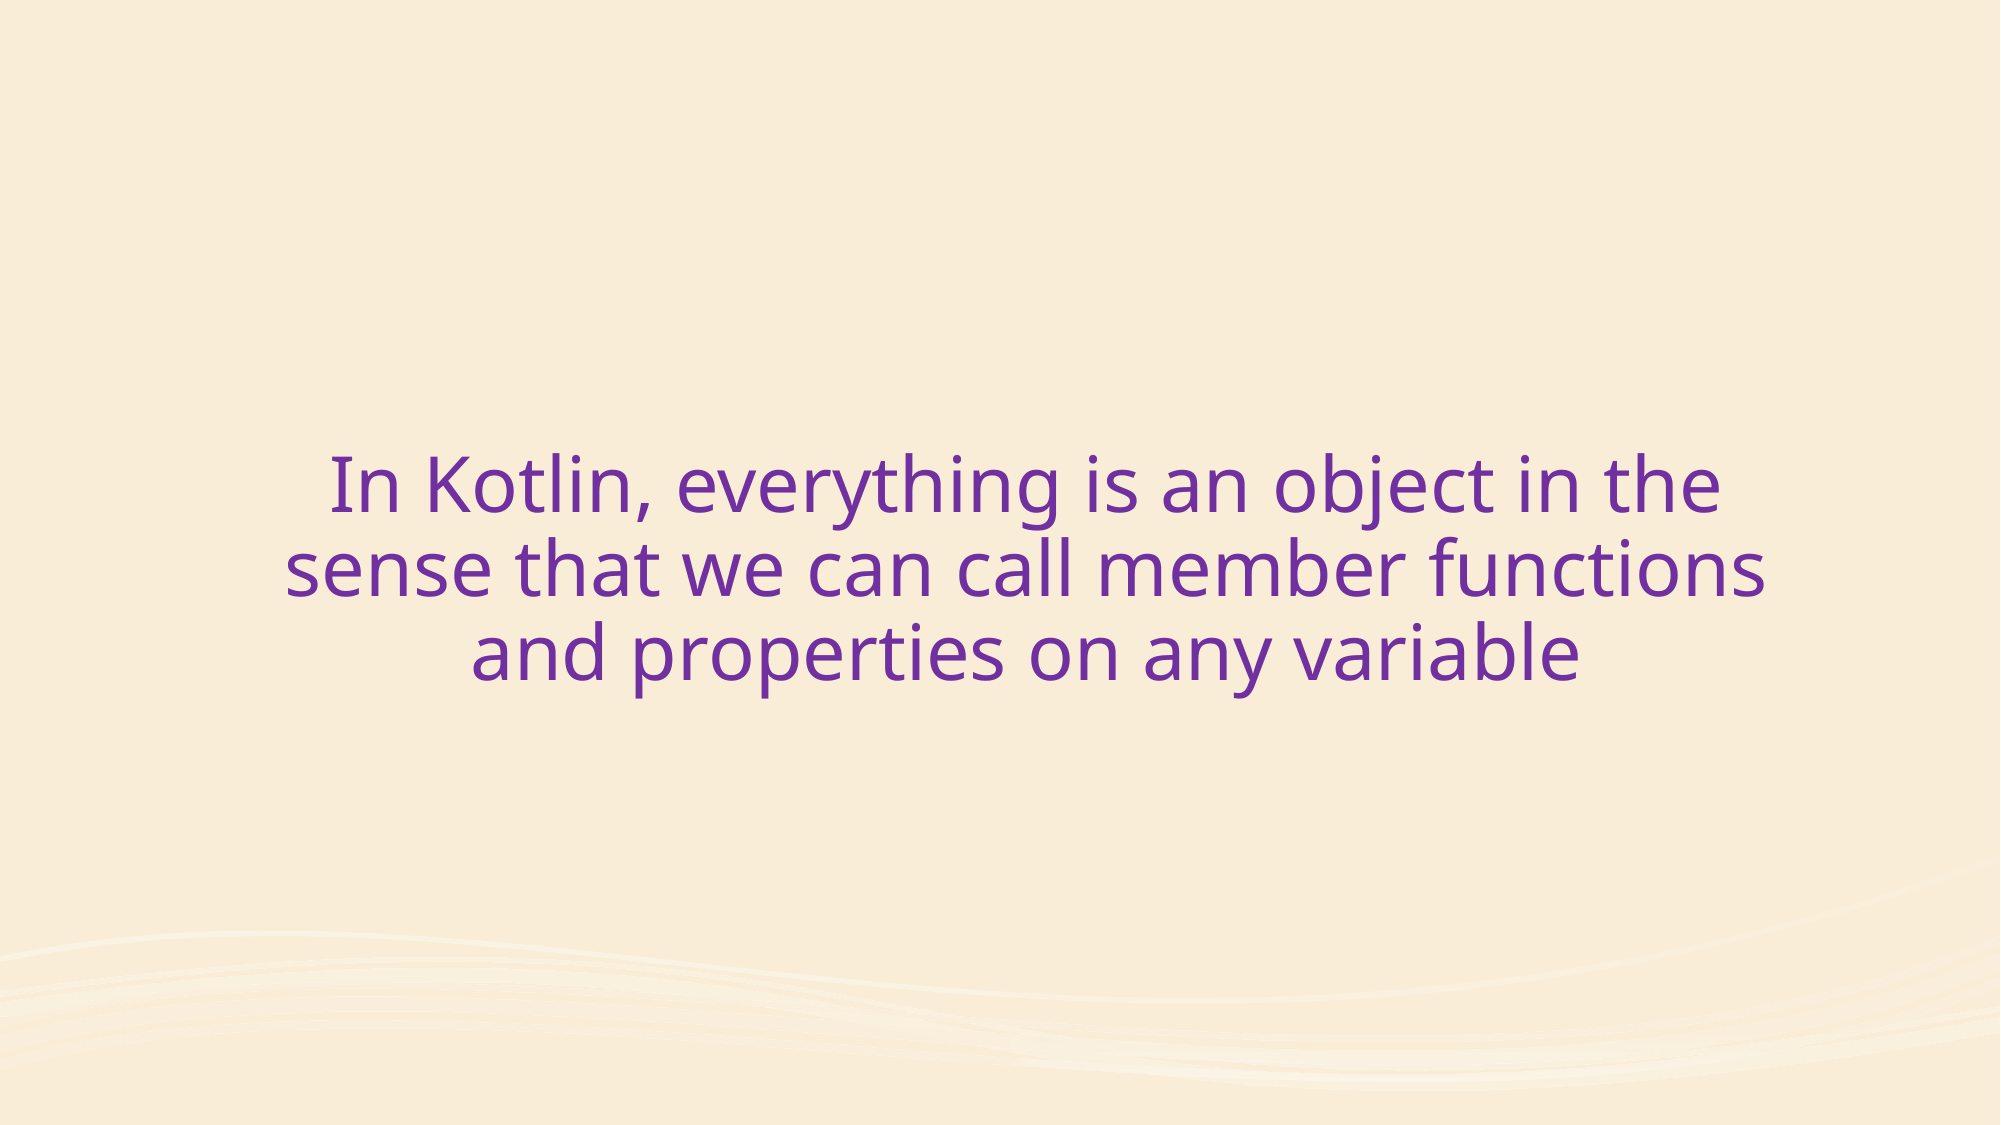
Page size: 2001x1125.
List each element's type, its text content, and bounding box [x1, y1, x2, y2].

title In Kotlin, everything is an object in the sense that we can call member functions and properties on any variable [239, 433, 1815, 705]
